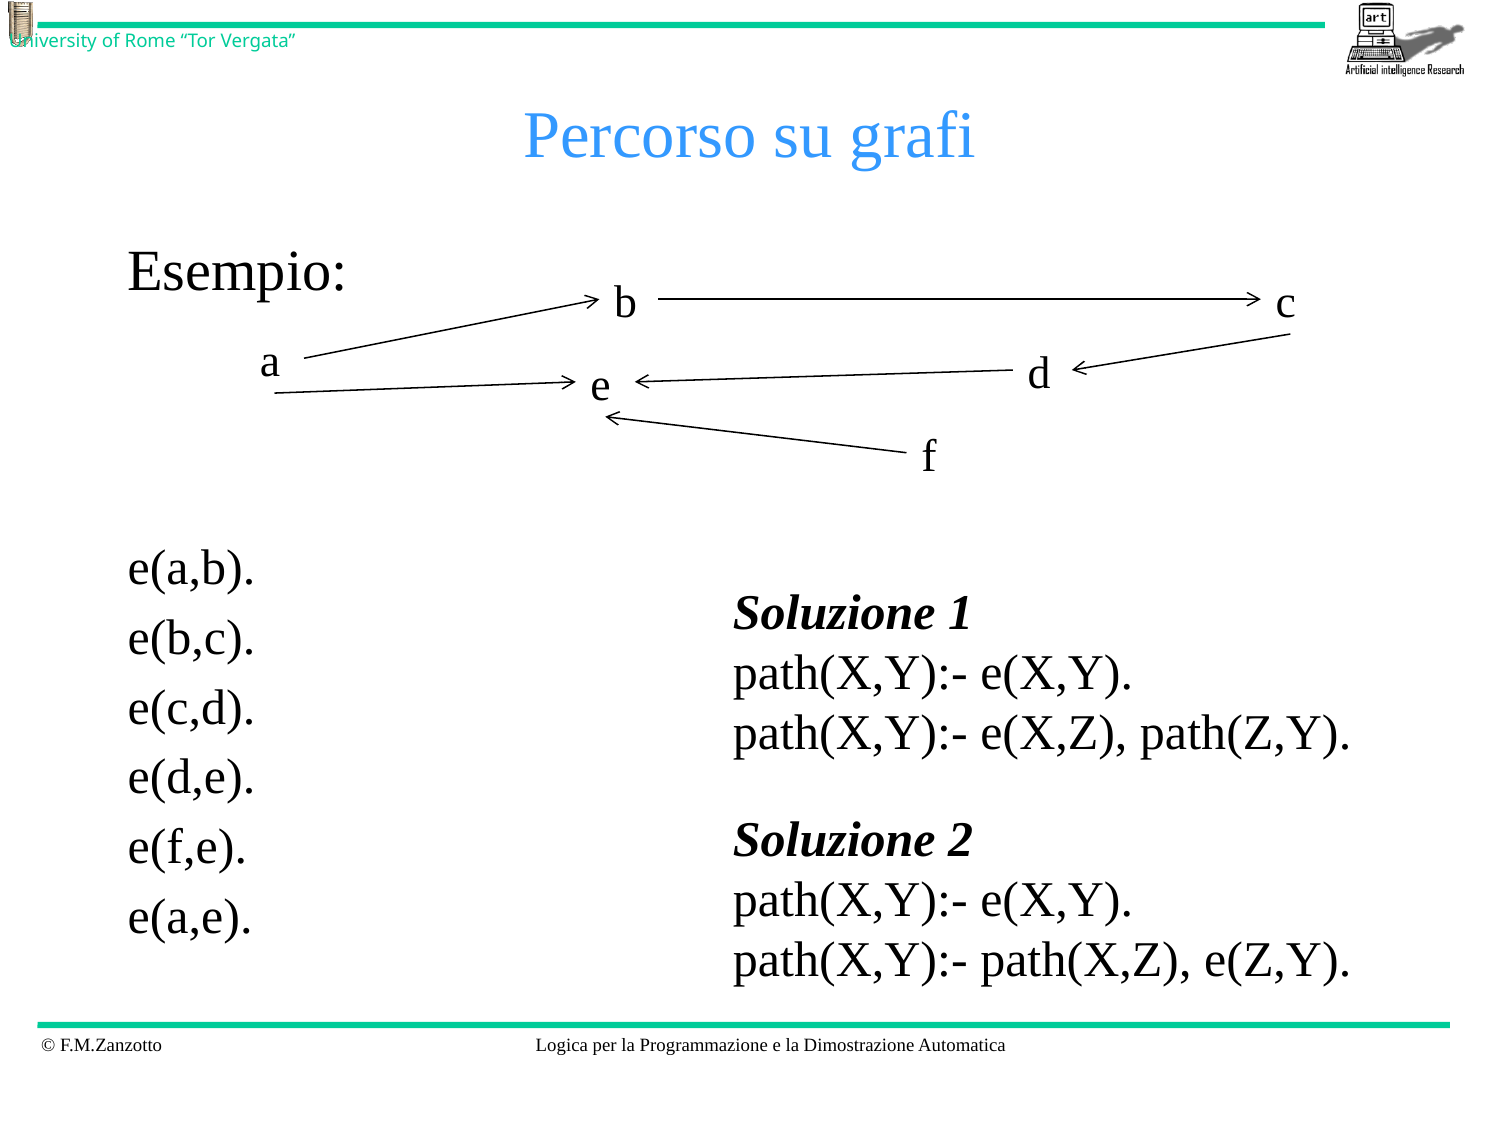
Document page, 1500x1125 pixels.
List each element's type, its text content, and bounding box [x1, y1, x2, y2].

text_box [634, 370, 1014, 383]
text_box f [906, 417, 966, 488]
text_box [303, 299, 413, 359]
text_box Soluzione 1 path(X,Y):- e(X,Y). path(X,Y):- e(X,Z), path(Z,Y). [718, 572, 1367, 767]
title Percorso su grafi [112, 74, 1388, 188]
text_box e [575, 347, 635, 417]
picture [1337, 0, 1475, 77]
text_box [437, 299, 600, 359]
text_box c [1260, 264, 1320, 335]
list Esempio: e(a,b). e(b,c). e(c,d). e(d,e). e(f,e). e(a,e). [112, 224, 1388, 1001]
text_box Soluzione 2 path(X,Y):- e(X,Y). path(X,Y):- path(X,Z), e(Z,Y). [718, 798, 1367, 994]
picture [4, 0, 38, 50]
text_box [1163, 243, 1200, 463]
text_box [605, 417, 907, 454]
text_box b [599, 264, 659, 335]
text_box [418, 237, 432, 540]
text_box d [1012, 335, 1072, 405]
text_box a [244, 323, 304, 394]
